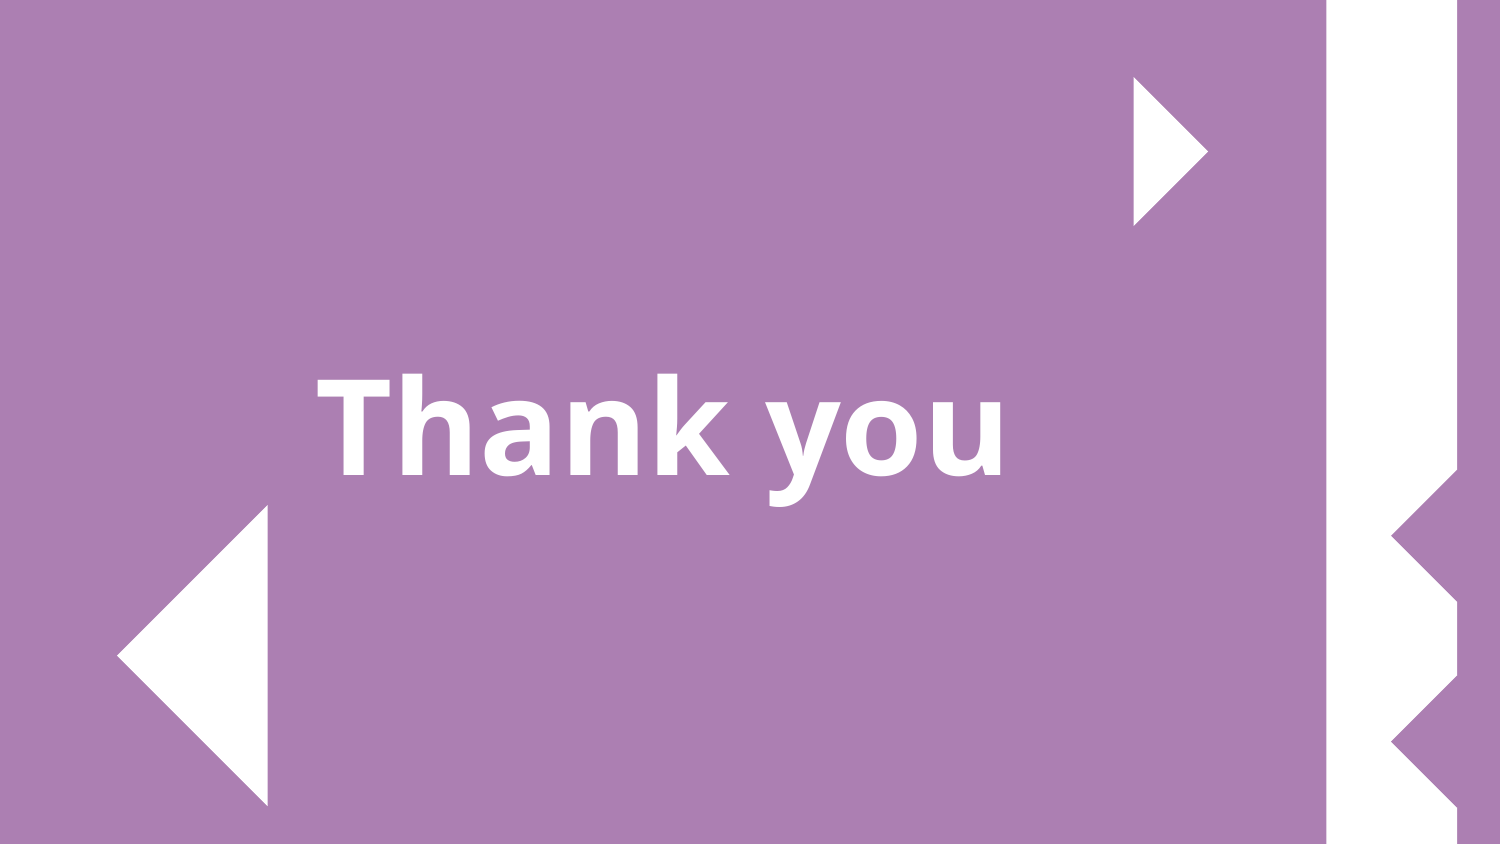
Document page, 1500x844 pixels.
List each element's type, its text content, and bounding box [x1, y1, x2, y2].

title Thank you [118, 256, 1209, 588]
